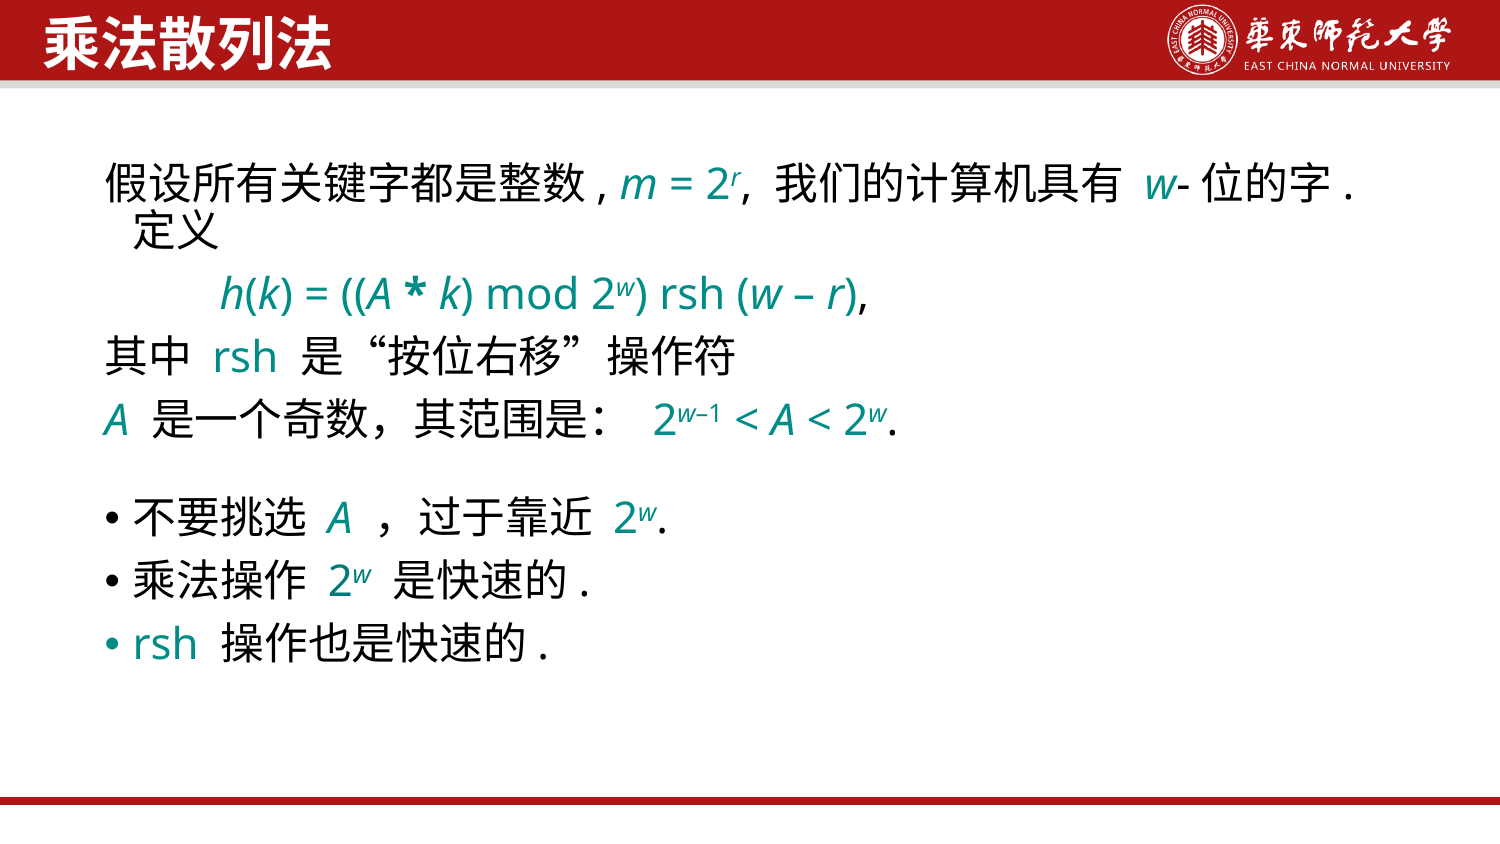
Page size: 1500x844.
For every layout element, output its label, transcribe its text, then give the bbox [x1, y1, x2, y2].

picture [1113, 0, 1500, 165]
text_box 乘法散列法 [31, 9, 1178, 98]
text_box 假设所有关键字都是整数, m = 2r, 我们的计算机具有 w-位的字. 定义 h(k) = ((A * k) mod 2w) rsh (w – r), 其中 rsh 是“按位右移”操作符 A 是一个奇数，其范围是： 2w–1 < A < 2w. 不要挑选 A ，过于靠近 2w. 乘法操作 2w 是快速的. rsh 操作也是快速的. [89, 154, 1384, 690]
